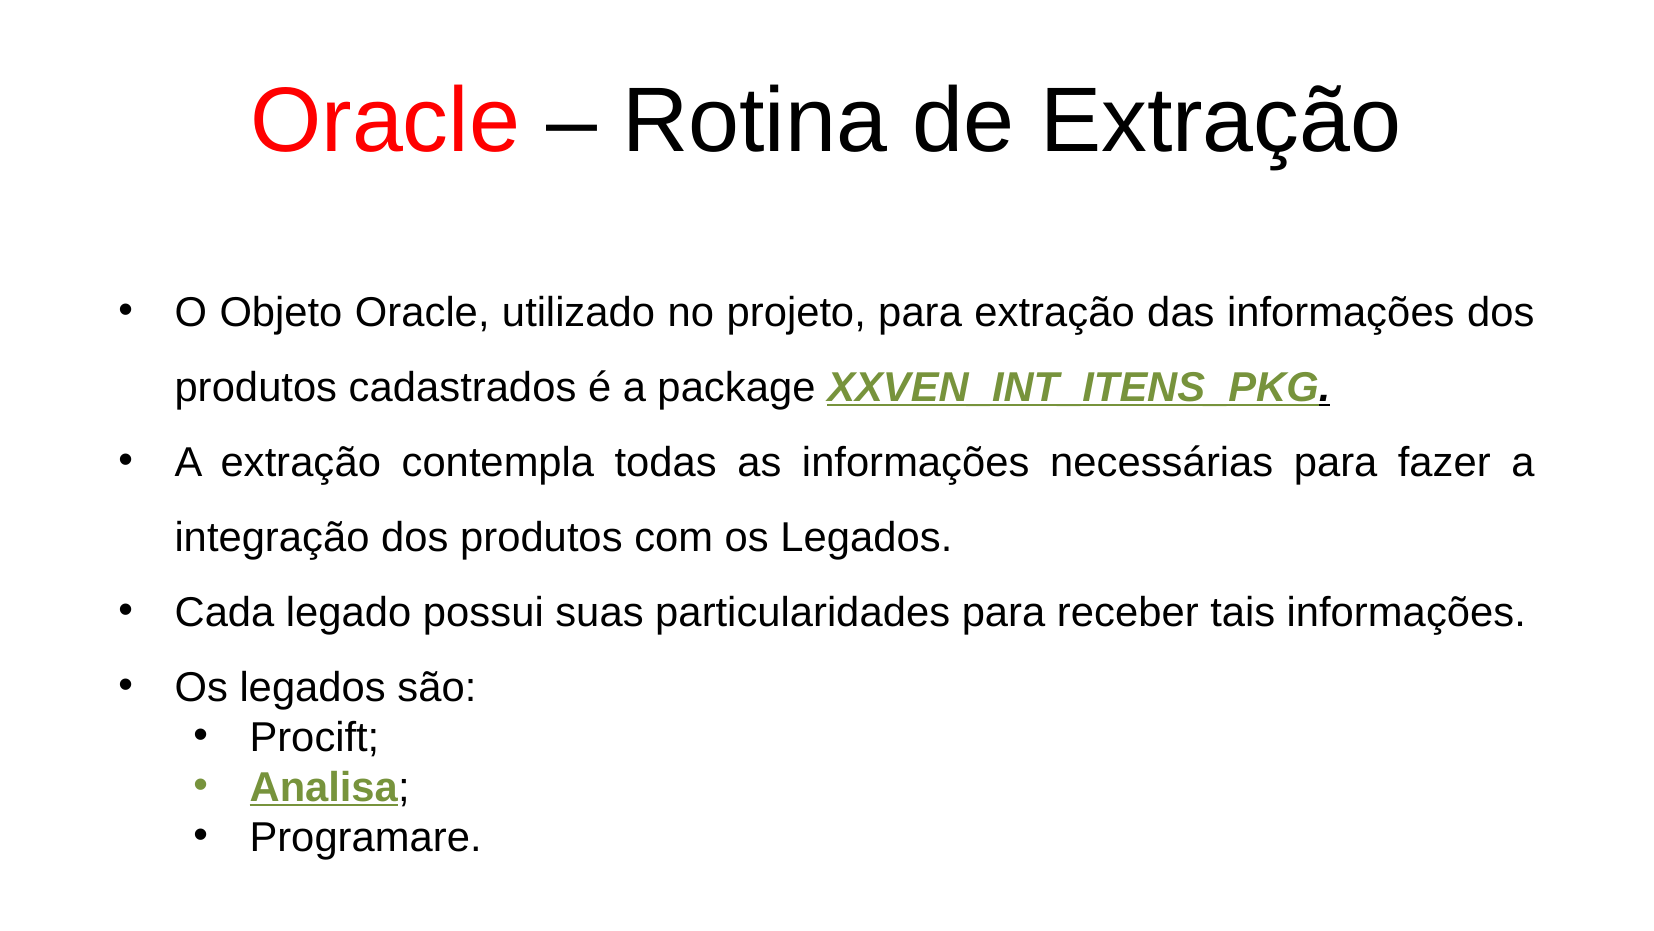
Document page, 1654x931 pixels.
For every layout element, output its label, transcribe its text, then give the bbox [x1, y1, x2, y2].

text_box Oracle – Rotina de Extração [82, 37, 1571, 193]
text_box O Objeto Oracle, utilizado no projeto, para extração das informações dos produtos cadastrados é a package XXVEN_INT_ITENS_PKG. A extração contempla todas as informações necessárias para fazer a integração dos produtos com os Legados. Cada legado possui suas particularidades para receber tais informações. Os legados são: Procift; Analisa; Programare. [118, 228, 1536, 891]
